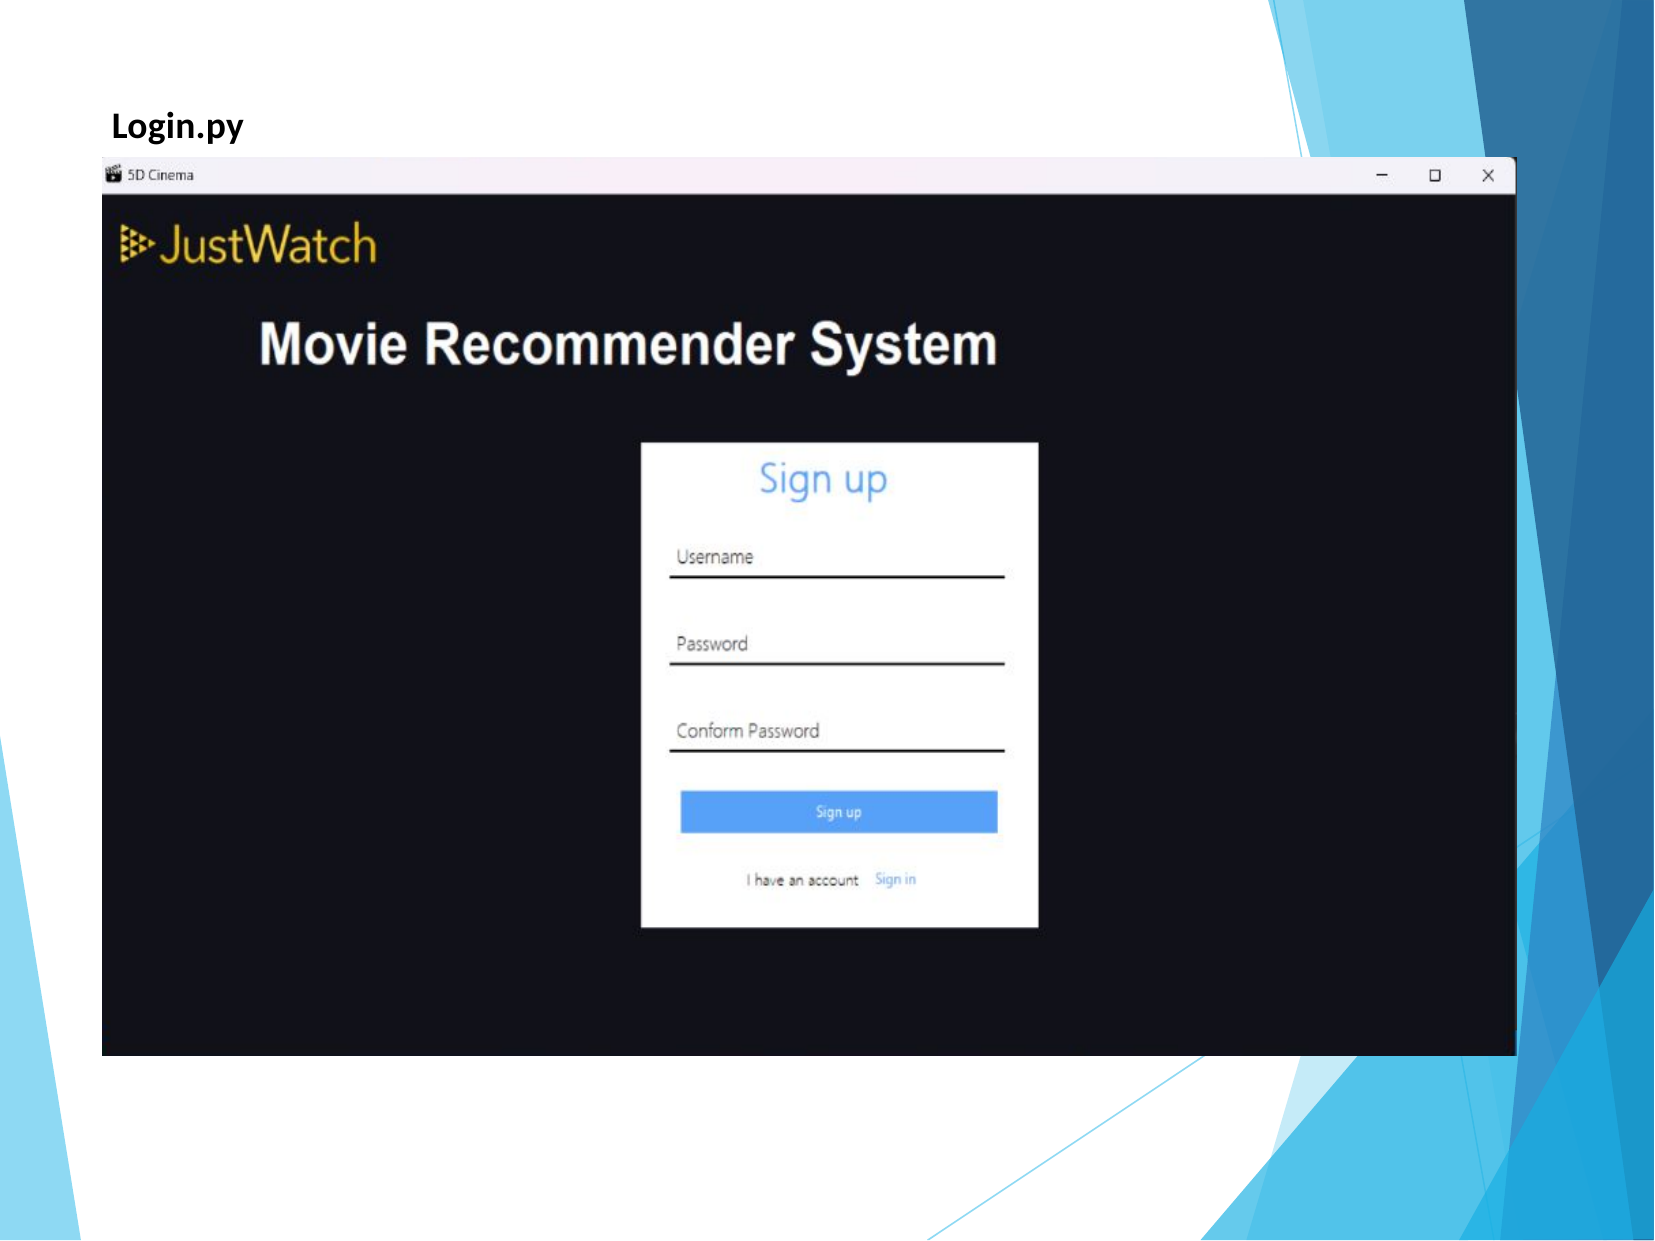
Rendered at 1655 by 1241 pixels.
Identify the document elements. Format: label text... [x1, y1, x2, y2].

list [101, 157, 1518, 1056]
text_box Login.py [97, 93, 260, 154]
